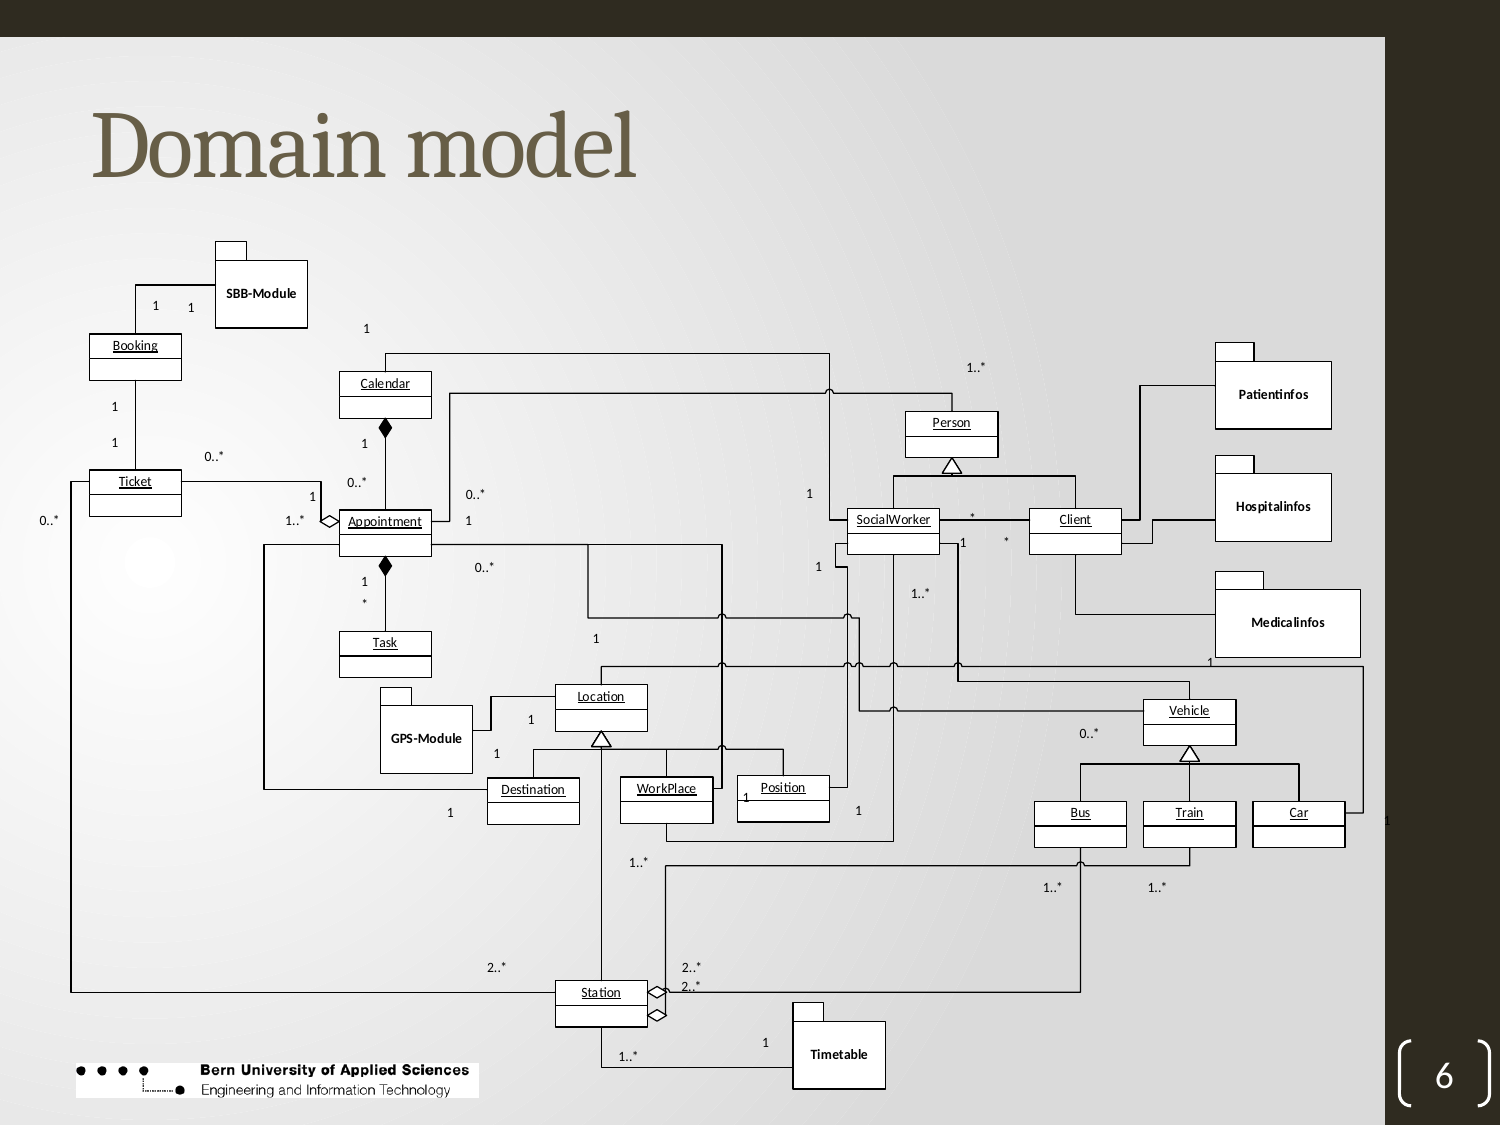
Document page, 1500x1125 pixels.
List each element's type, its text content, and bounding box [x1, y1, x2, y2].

slide_number 6 [1410, 1039, 1492, 1108]
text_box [28, 3, 1401, 1107]
